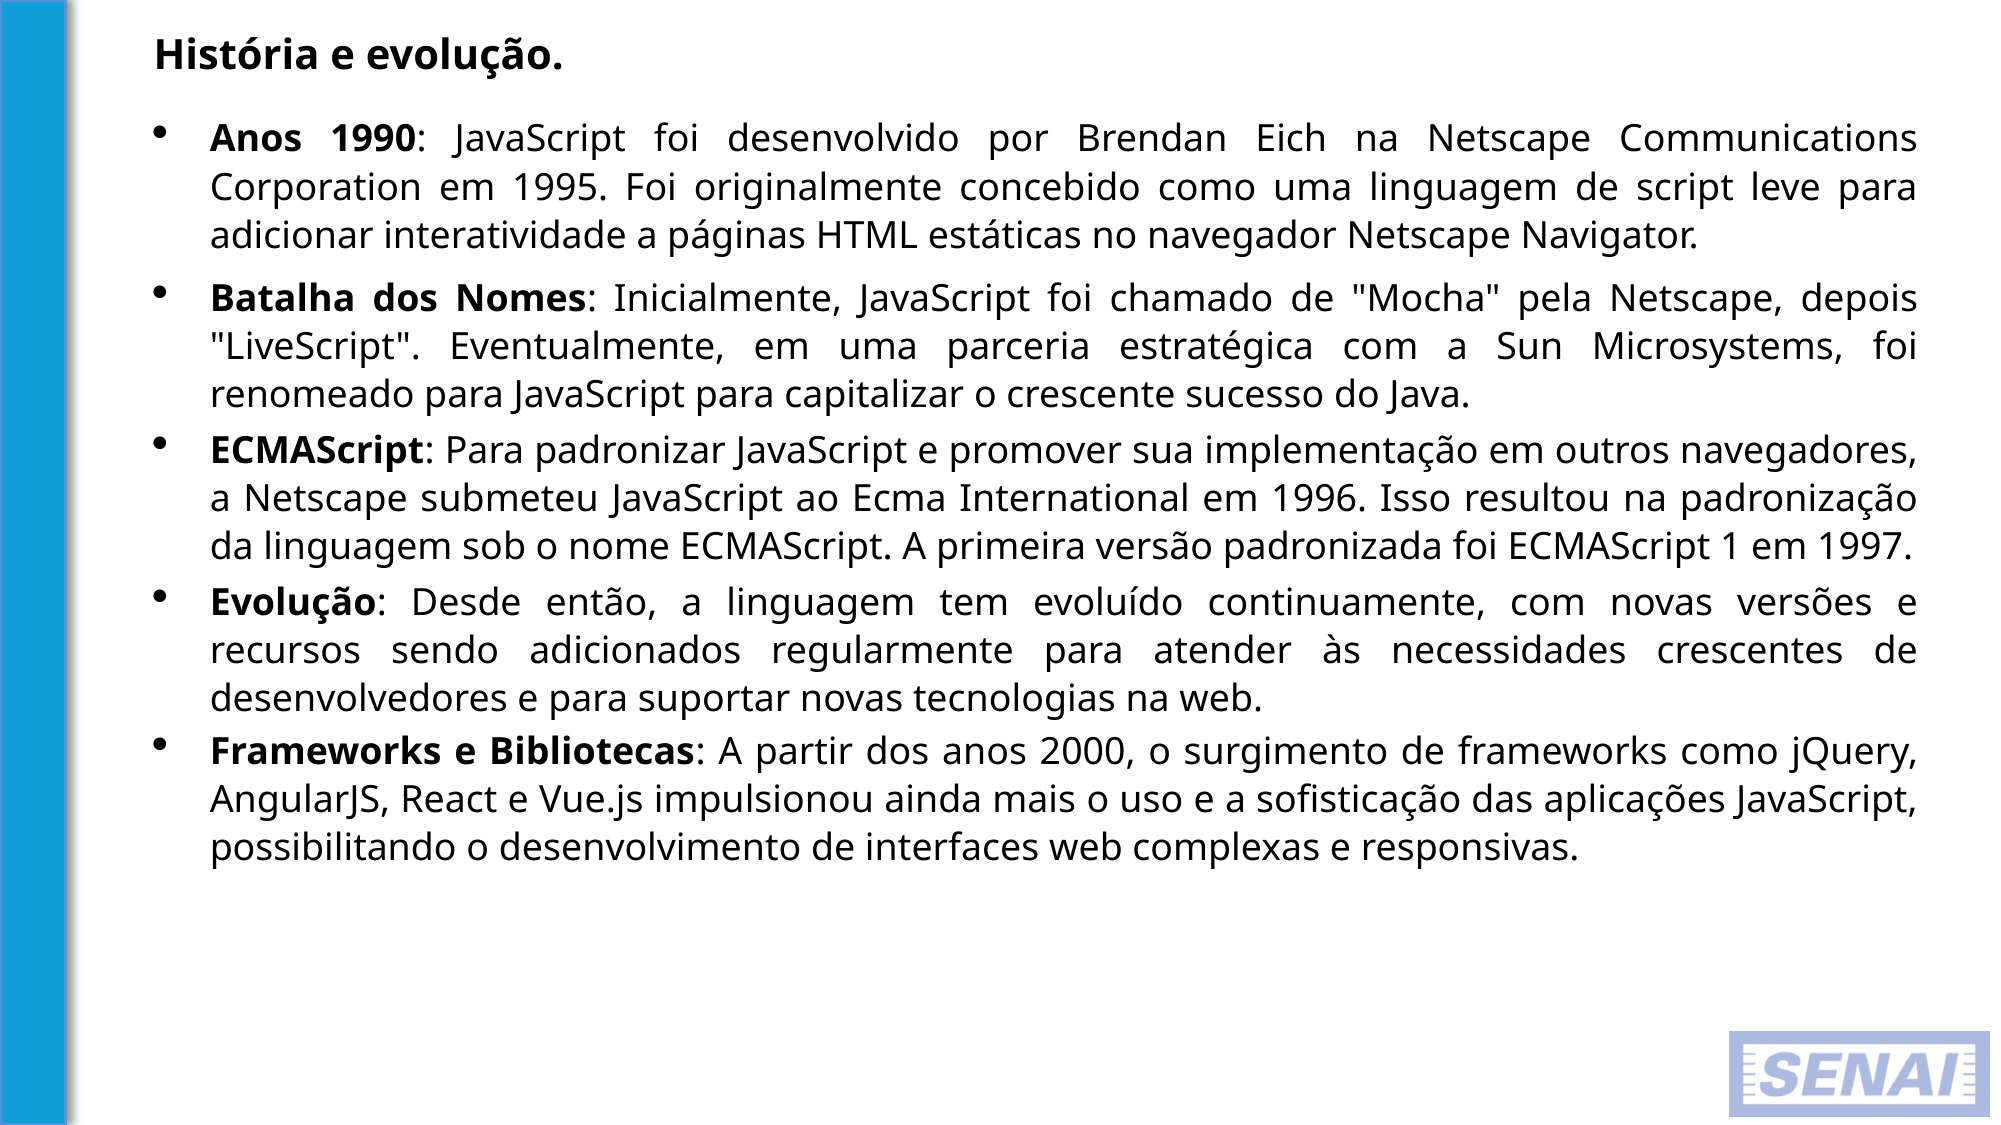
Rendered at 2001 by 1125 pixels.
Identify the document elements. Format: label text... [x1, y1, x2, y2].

text_box Anos 1990: JavaScript foi desenvolvido por Brendan Eich na Netscape Communications Corporation em 1995. Foi originalmente concebido como uma linguagem de script leve para adicionar interatividade a páginas HTML estáticas no navegador Netscape Navigator. [138, 103, 1934, 263]
text_box ECMAScript: Para padronizar JavaScript e promover sua implementação em outros navegadores, a Netscape submeteu JavaScript ao Ecma International em 1996. Isso resultou na padronização da linguagem sob o nome ECMAScript. A primeira versão padronizada foi ECMAScript 1 em 1997. [138, 415, 1934, 567]
text_box Batalha dos Nomes: Inicialmente, JavaScript foi chamado de "Mocha" pela Netscape, depois "LiveScript". Eventualmente, em uma parceria estratégica com a Sun Microsystems, foi renomeado para JavaScript para capitalizar o crescente sucesso do Java. [138, 263, 1934, 415]
text_box História e evolução. [138, 17, 1141, 86]
picture [1729, 1030, 1991, 1117]
text_box Evolução: Desde então, a linguagem tem evoluído continuamente, com novas versões e recursos sendo adicionados regularmente para atender às necessidades crescentes de desenvolvedores e para suportar novas tecnologias na web. [138, 567, 1934, 716]
text_box Frameworks e Bibliotecas: A partir dos anos 2000, o surgimento de frameworks como jQuery, AngularJS, React e Vue.js impulsionou ainda mais o uso e a sofisticação das aplicações JavaScript, possibilitando o desenvolvimento de interfaces web complexas e responsivas. [138, 716, 1934, 876]
text_box [0, 0, 67, 1125]
